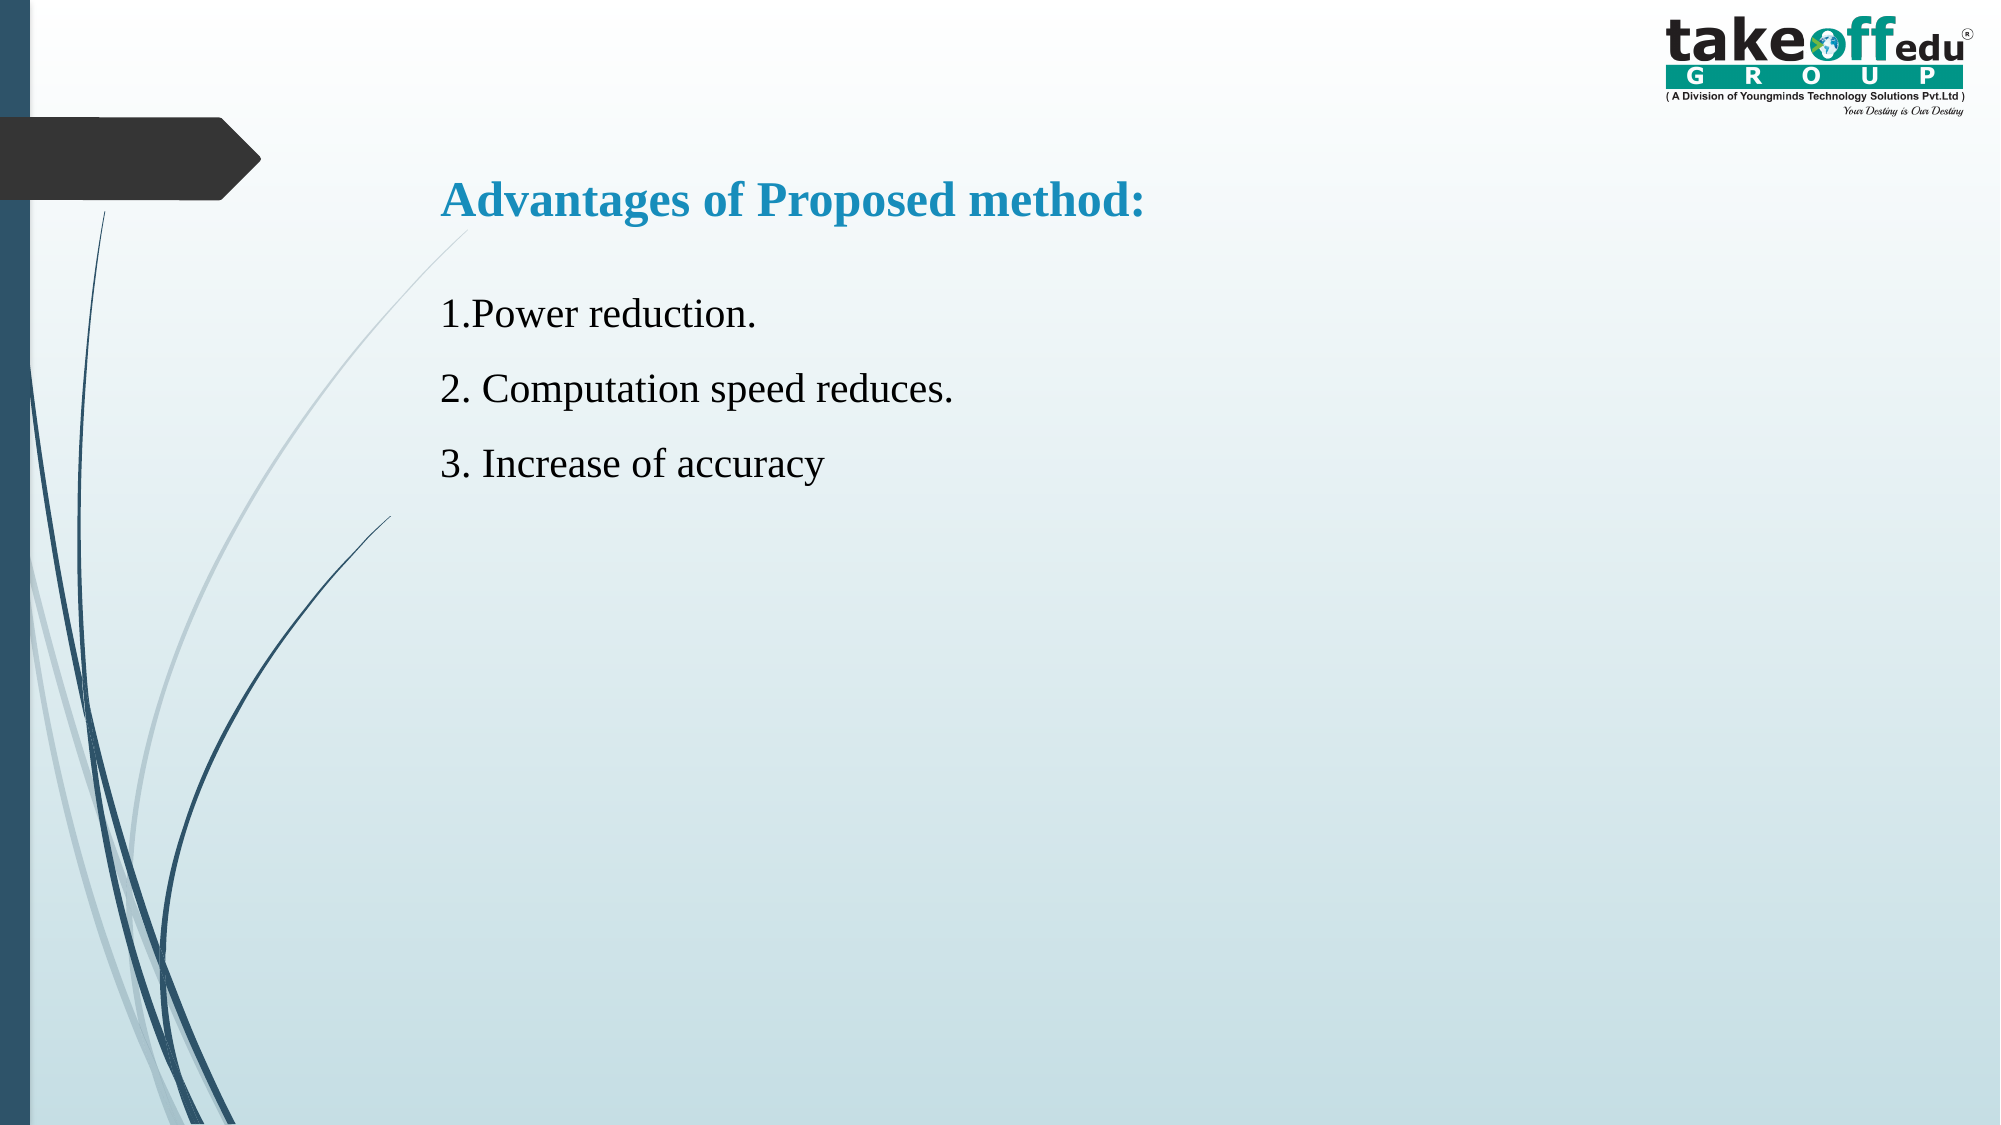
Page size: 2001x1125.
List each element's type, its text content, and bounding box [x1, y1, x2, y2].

title Advantages of Proposed method: [425, 159, 1888, 253]
picture [1656, 15, 1980, 132]
text_box 1.Power reduction. 2. Computation speed reduces. 3. Increase of accuracy [425, 253, 1776, 494]
list [236, 253, 1888, 970]
